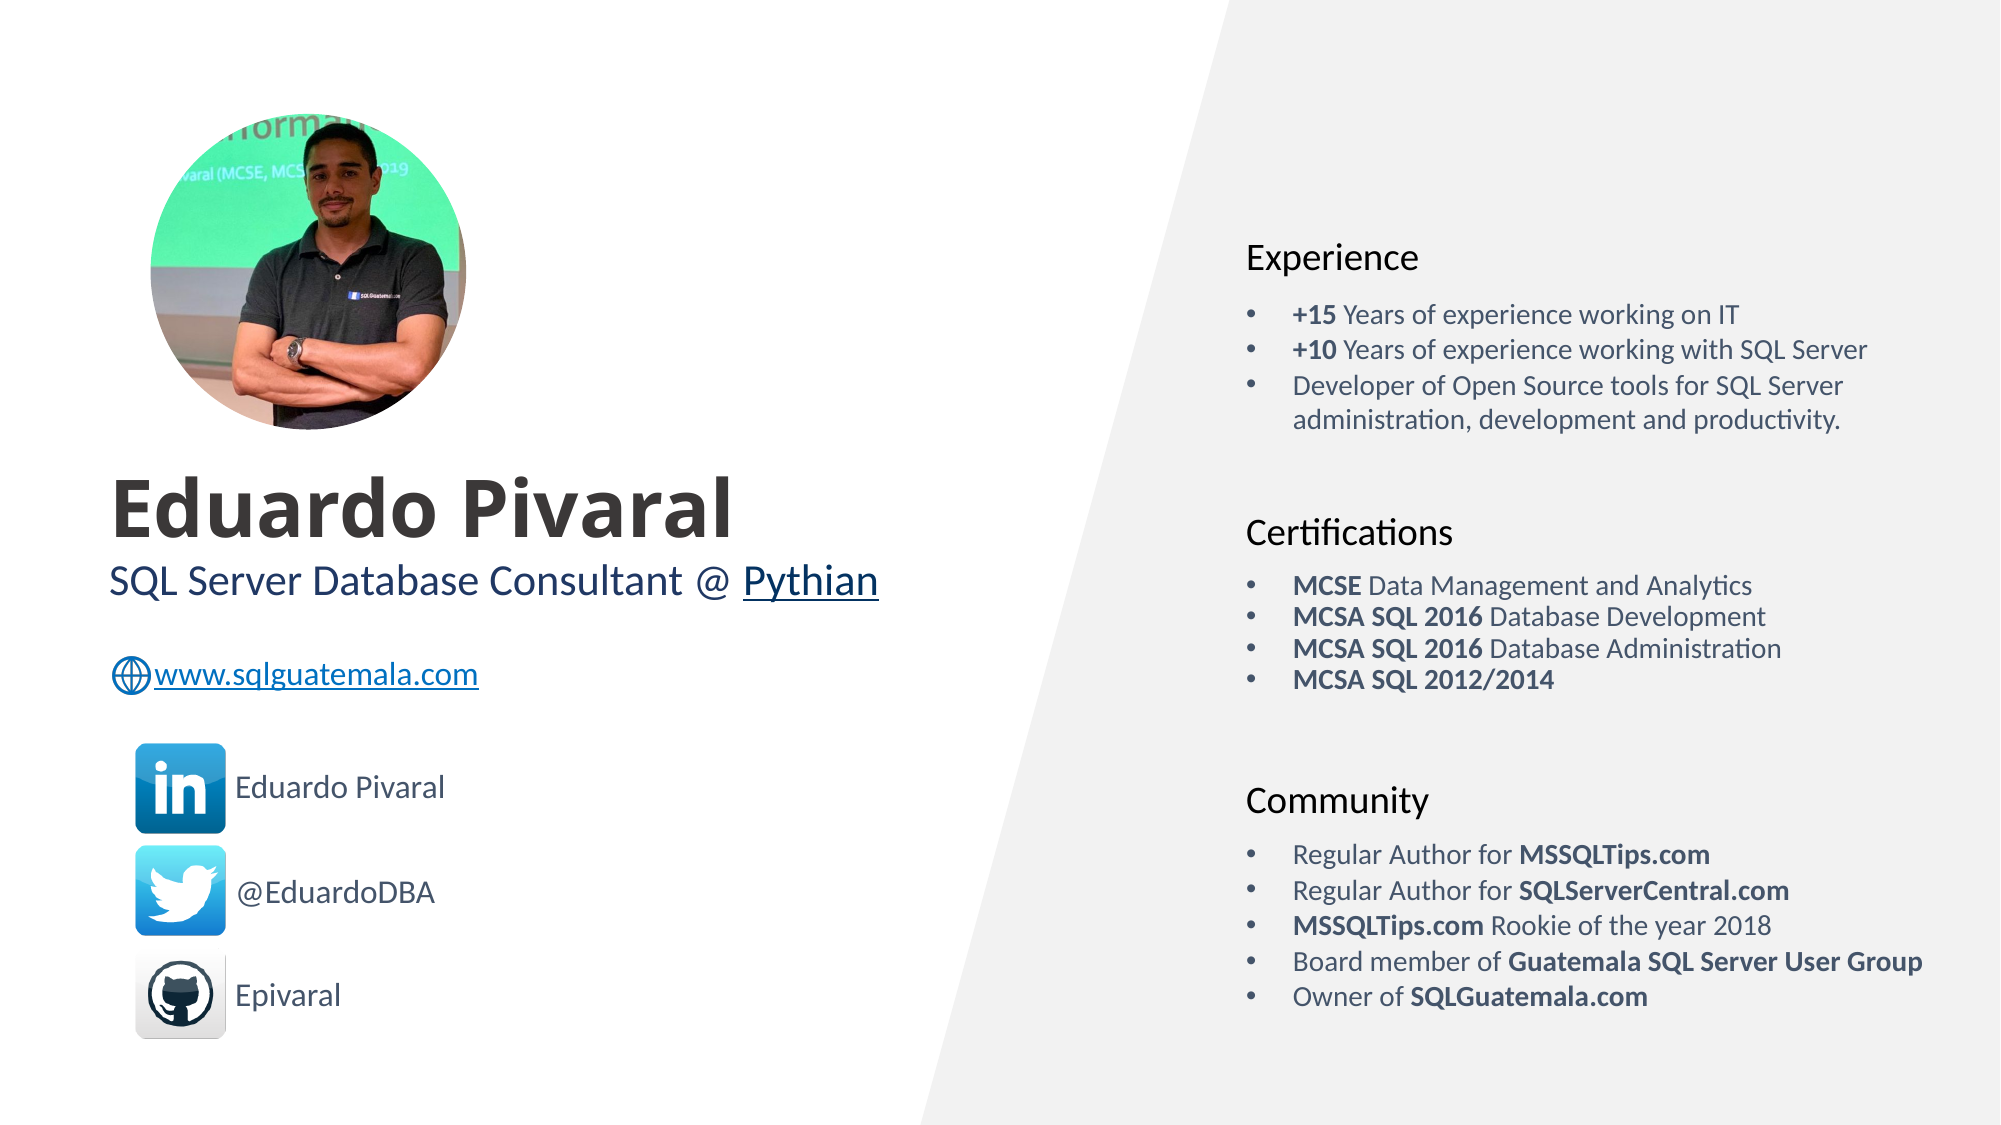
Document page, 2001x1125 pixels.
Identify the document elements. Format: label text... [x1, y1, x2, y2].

text_box Epivaral [226, 965, 372, 1021]
text_box @EduardoDBA [226, 862, 478, 918]
text_box www.sqlguatemala.com [134, 647, 518, 705]
list Community [1230, 772, 1876, 831]
picture [135, 845, 226, 936]
list Certifications [1230, 503, 1876, 562]
list Experience [1230, 229, 1876, 288]
title Eduardo Pivaral [94, 459, 805, 543]
picture [107, 651, 156, 700]
picture [135, 743, 226, 813]
picture [150, 113, 467, 430]
list SQL Server Database Consultant @ Pythian [94, 543, 912, 614]
list MCSE Data Management and Analytics MCSA SQL 2016 Database Development MCSA SQL 2016 Database Administration MCSA SQL 2012/2014 [1230, 562, 2000, 744]
list +15 Years of experience working on IT +10 Years of experience working with SQL Server Developer of Open Source tools for SQL Server administration, development and productivity. [1230, 288, 2000, 474]
picture [135, 827, 141, 834]
text_box Eduardo Pivaral [226, 757, 478, 813]
list Regular Author for MSSQLTips.com Regular Author for SQLServerCentral.com MSSQLTips.com Rookie of the year 2018 Board member of Guatemala SQL Server User Group Owner of SQLGuatemala.com [1230, 831, 1988, 1046]
picture [135, 948, 226, 1039]
